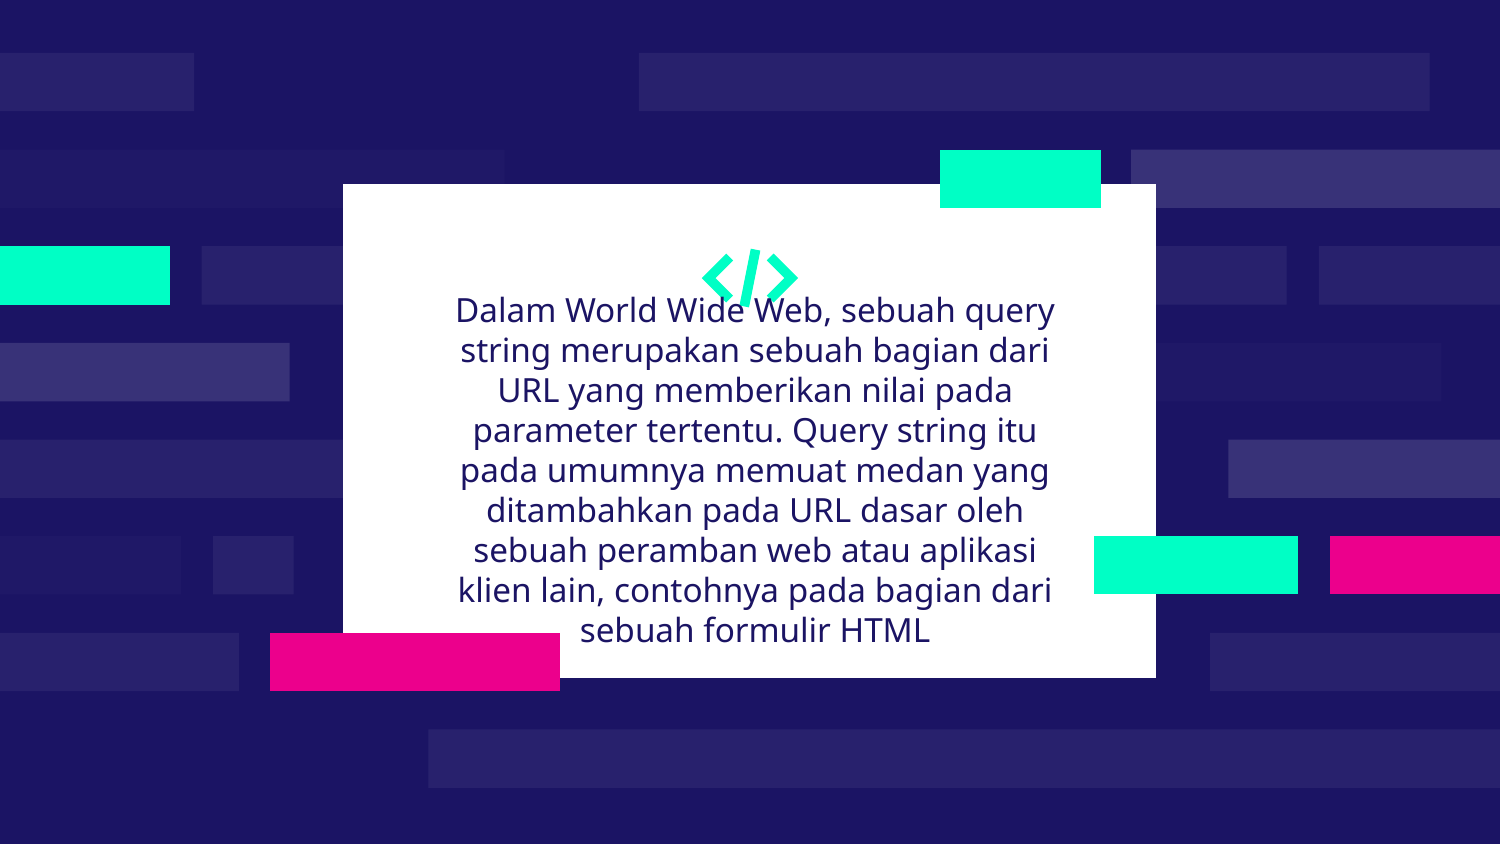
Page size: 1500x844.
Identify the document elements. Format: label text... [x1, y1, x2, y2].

subtitle Dalam World Wide Web, sebuah query string merupakan sebuah bagian dari URL yang memberikan nilai pada parameter tertentu. Query string itu pada umumnya memuat medan yang ditambahkan pada URL dasar oleh sebuah peramban web atau aplikasi klien lain, contohnya pada bagian dari sebuah formulir HTML [419, 315, 1092, 623]
